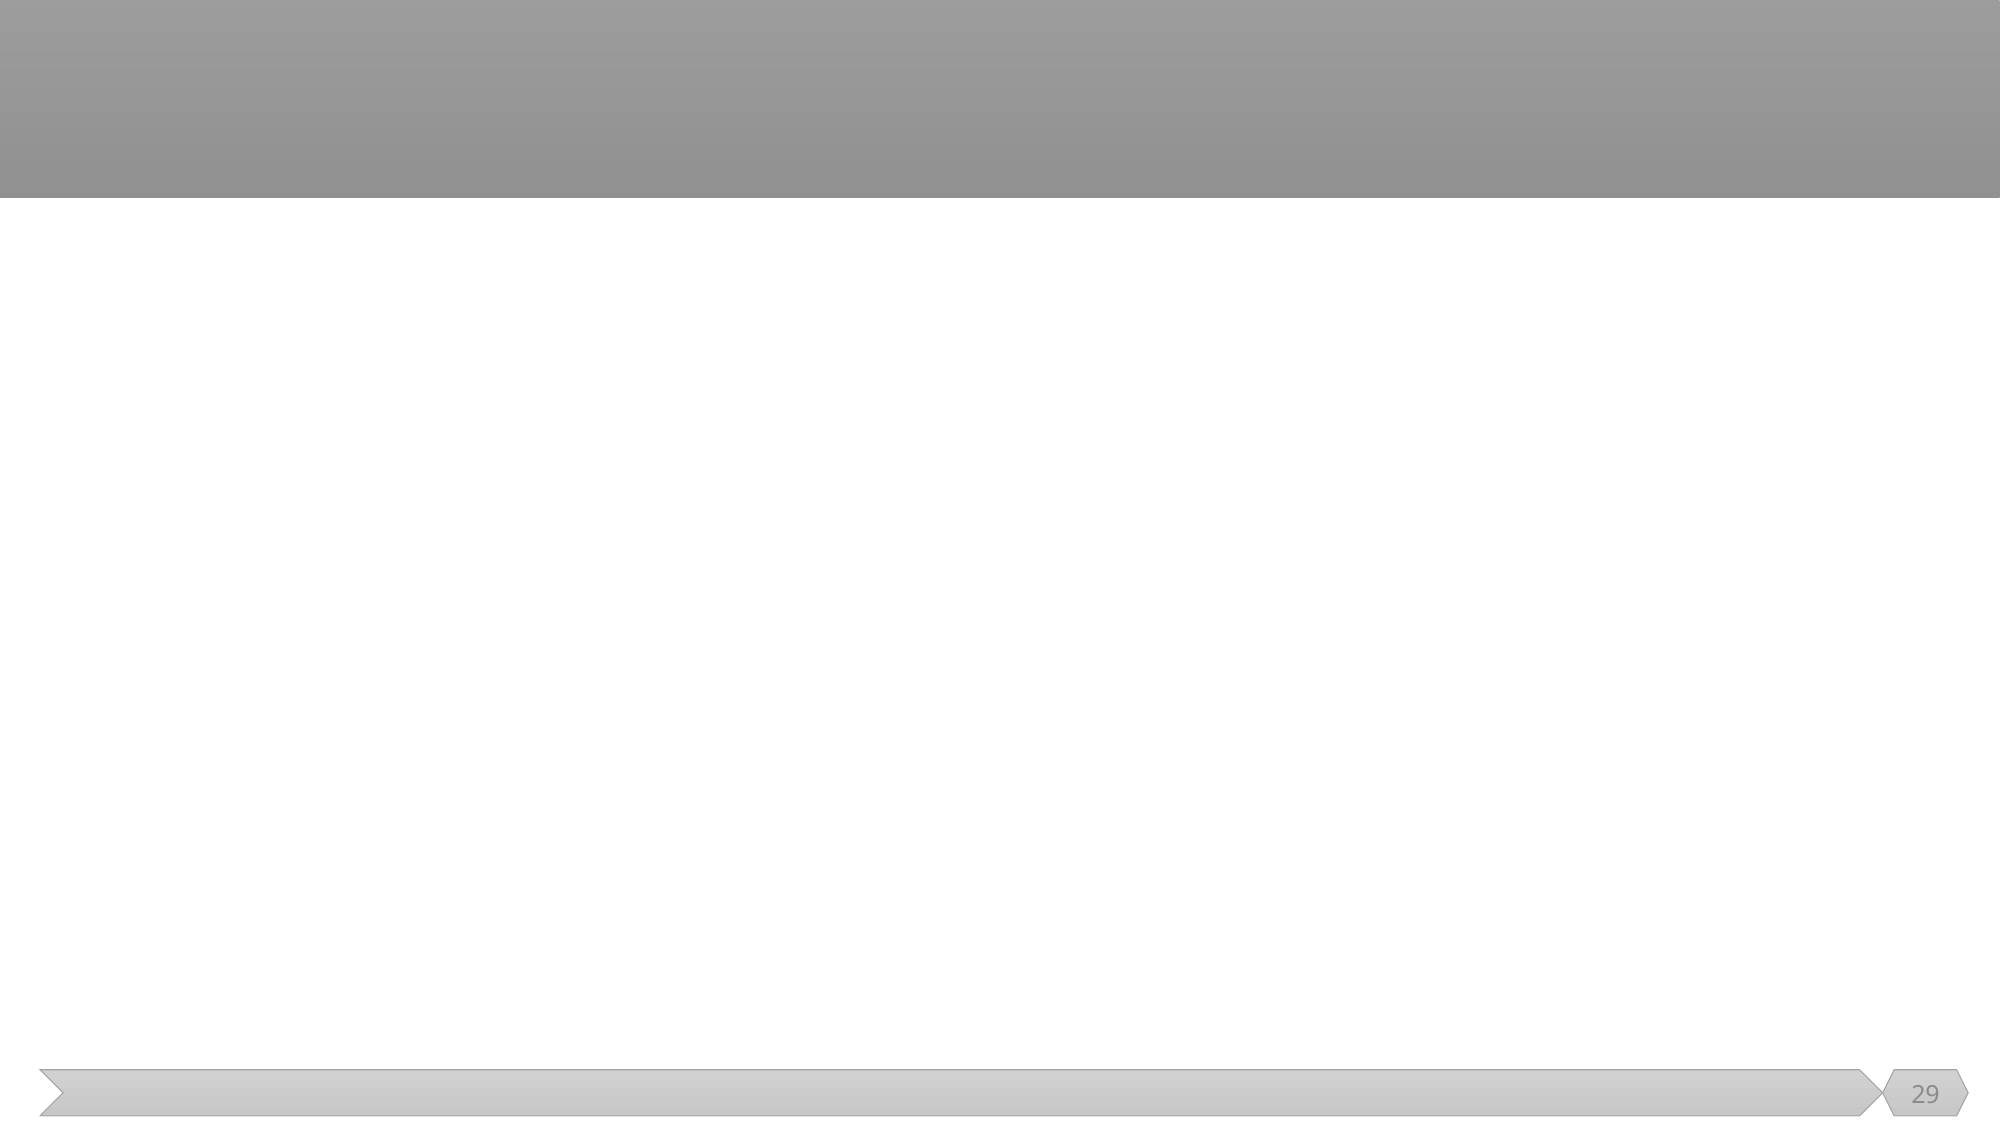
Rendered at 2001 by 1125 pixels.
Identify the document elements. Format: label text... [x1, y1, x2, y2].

slide_number 29 [1882, 1065, 1969, 1125]
